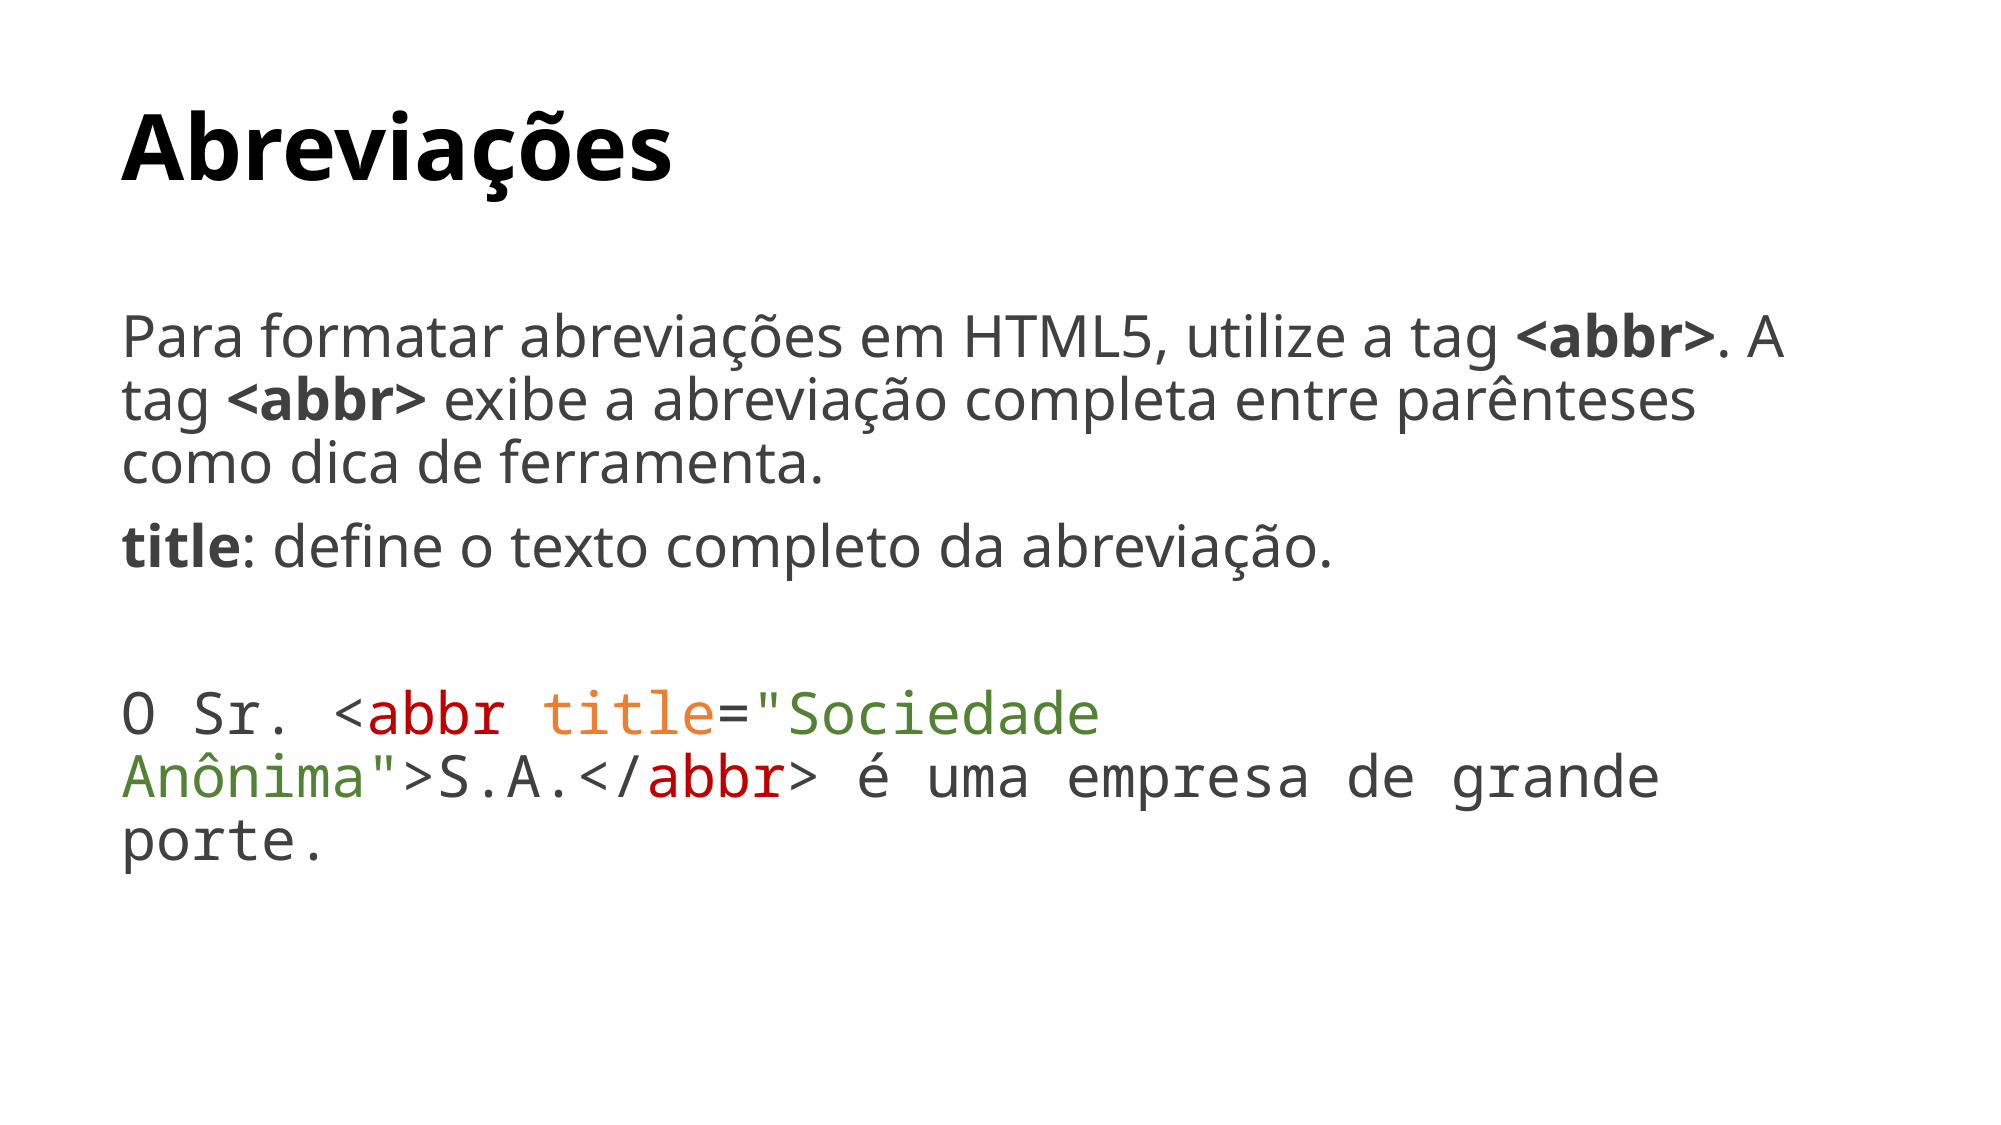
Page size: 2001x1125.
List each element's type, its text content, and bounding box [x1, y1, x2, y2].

list Para formatar abreviações em HTML5, utilize a tag <abbr>. A tag <abbr> exibe a abreviação completa entre parênteses como dica de ferramenta. title: define o texto completo da abreviação. O Sr. <abbr title="Sociedade Anônima">S.A.</abbr> é uma empresa de grande porte. [106, 299, 1832, 1014]
title Abreviações [106, 42, 1832, 260]
